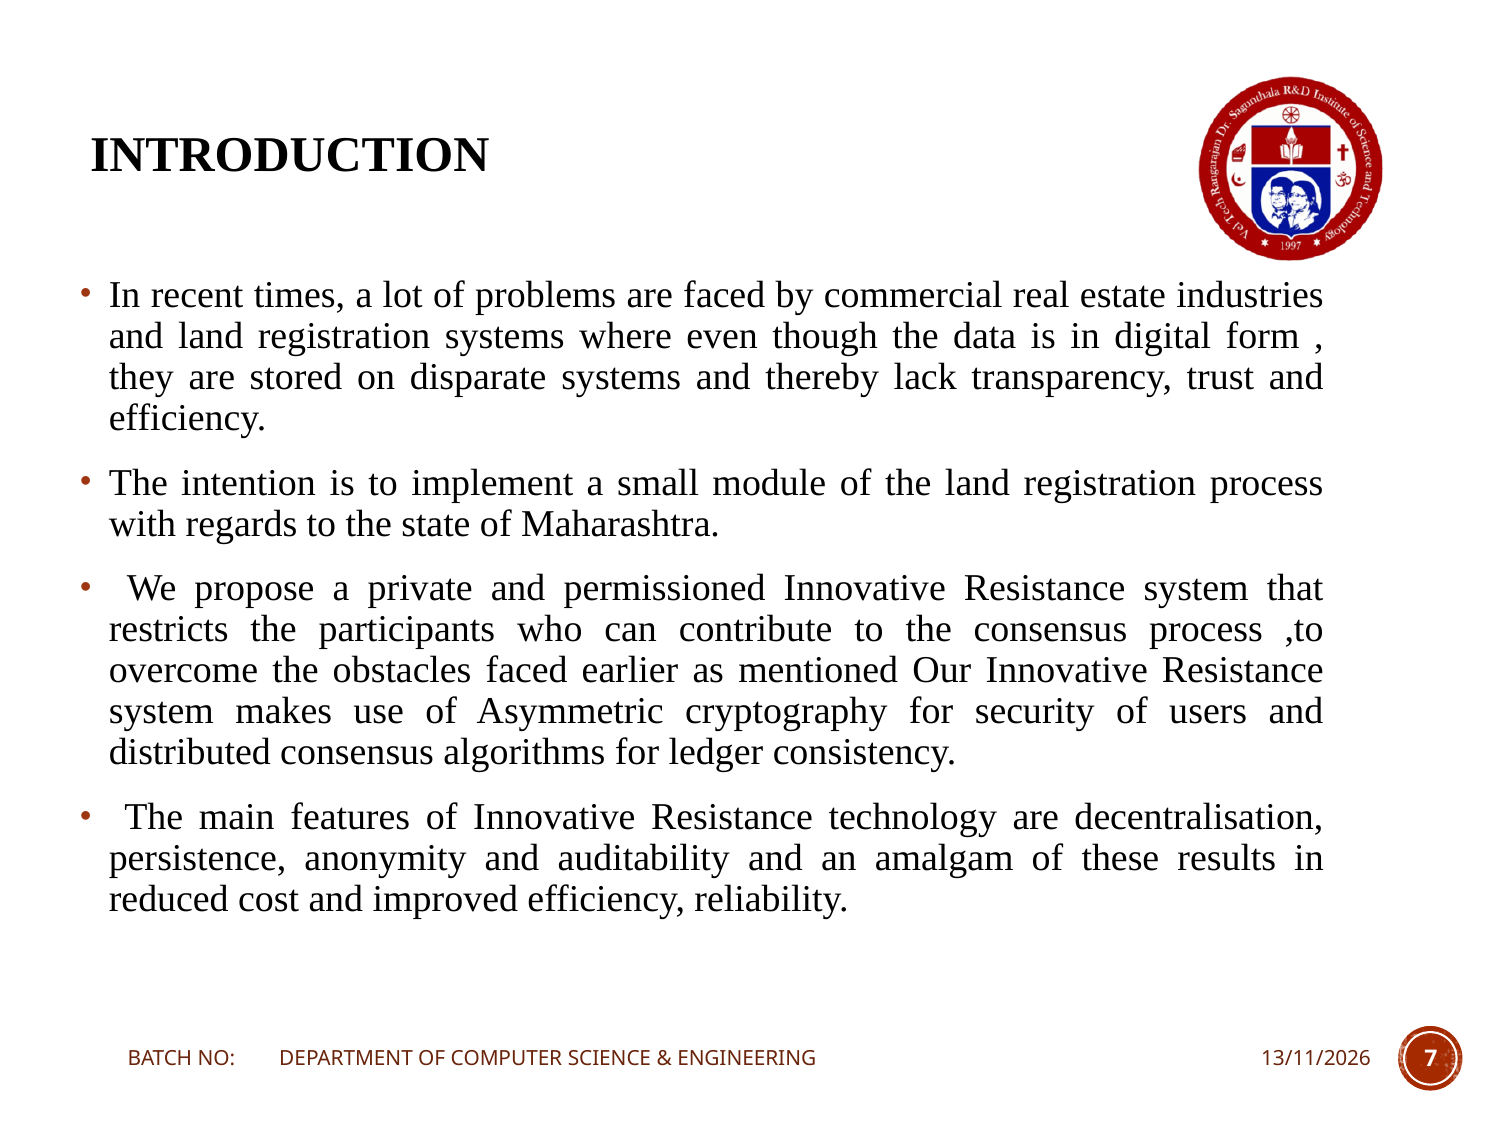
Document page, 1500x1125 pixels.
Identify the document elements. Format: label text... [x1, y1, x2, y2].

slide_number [982, 1028, 1386, 1089]
title INTRODUCTION [75, 66, 1425, 244]
footer BATCH NO: DEPARTMENT OF COMPUTER SCIENCE & ENGINEERING [112, 1028, 891, 1089]
list In recent times, a lot of problems are faced by commercial real estate industries and land registration systems where even though the data is in digital form , they are stored on disparate systems and thereby lack transparency, trust and efficiency. The intention is to implement a small module of the land registration process with regards to the state of Maharashtra. We propose a private and permissioned Innovative Resistance system that restricts the participants who can contribute to the consensus process ,to overcome the obstacles faced earlier as mentioned Our Innovative Resistance system makes use of Asymmetric cryptography for security of users and distributed consensus algorithms for ledger consistency. The main features of Innovative Resistance technology are decentralisation, persistence, anonymity and auditability and an amalgam of these results in reduced cost and improved efficiency, reliability. [64, 267, 1340, 932]
slide_number 7 [1391, 1028, 1471, 1089]
picture [1198, 244, 1383, 261]
